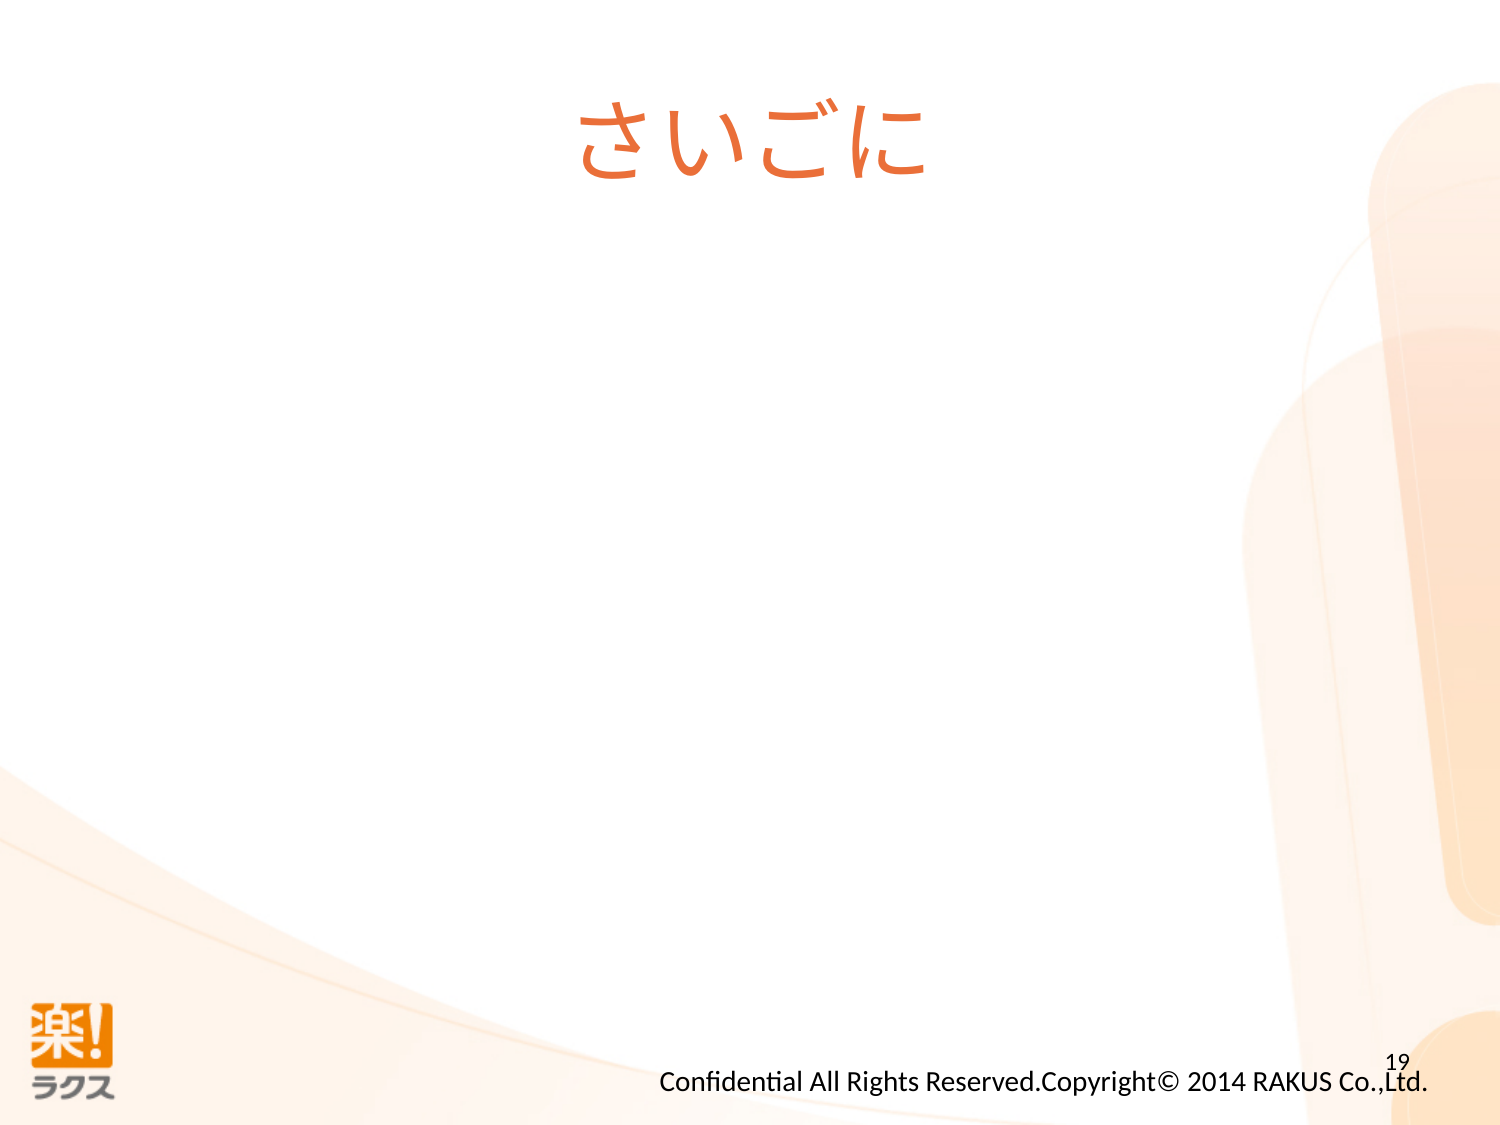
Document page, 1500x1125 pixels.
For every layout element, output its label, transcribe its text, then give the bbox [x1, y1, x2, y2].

picture [0, 0, 1500, 1125]
slide_number ‹#› [1074, 1030, 1425, 1091]
title さいごに [75, 45, 1425, 233]
